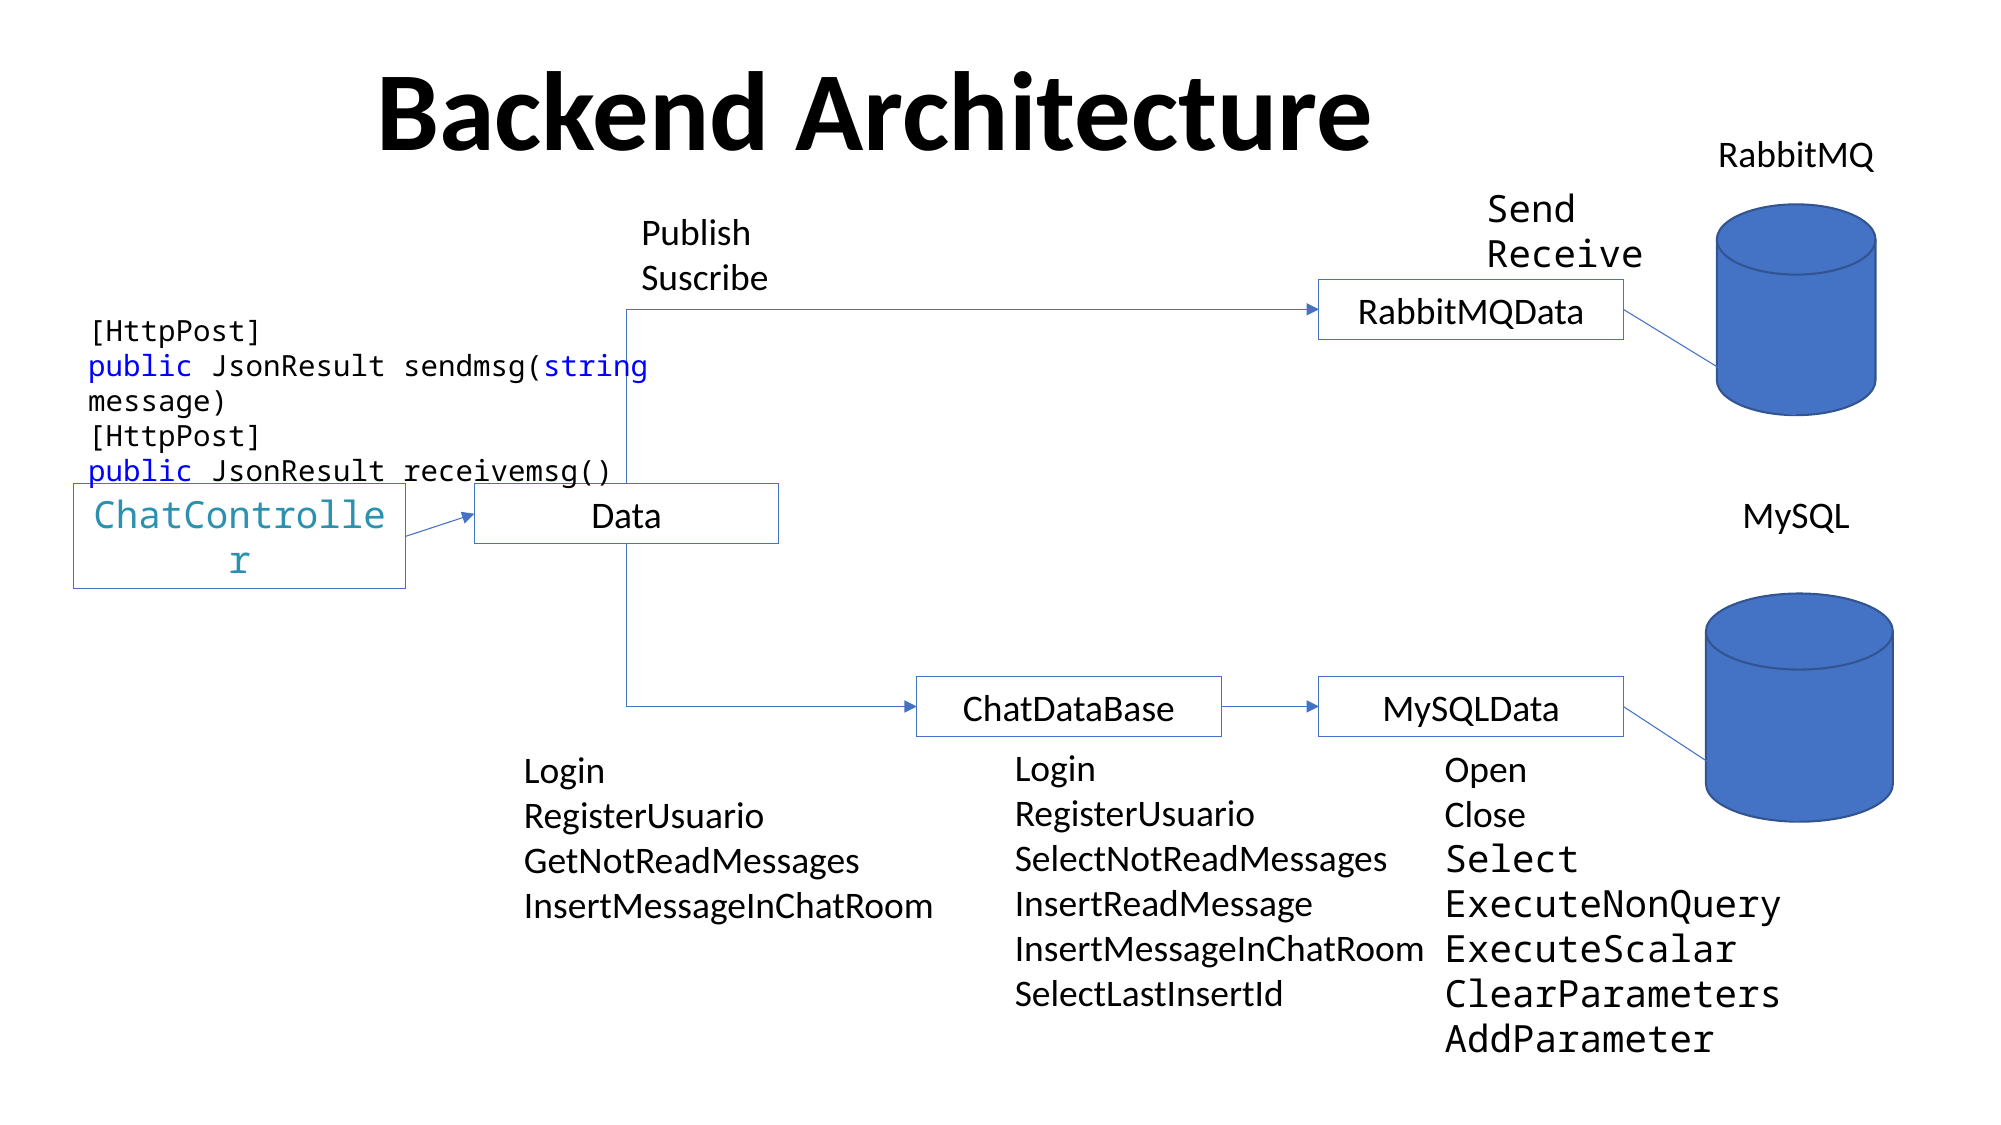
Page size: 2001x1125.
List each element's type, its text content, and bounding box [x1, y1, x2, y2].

text_box MySQLData [1318, 676, 1624, 737]
text_box Login RegisterUsuario GetNotReadMessages InsertMessageInChatRoom [509, 738, 953, 934]
text_box RabbitMQData [1318, 279, 1624, 340]
text_box [HttpPost] public JsonResult sendmsg(string message) [HttpPost] public JsonResult receivemsg() [73, 305, 813, 495]
text_box Data [474, 495, 690, 544]
text_box Send Receive [1471, 178, 1674, 283]
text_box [690, 480, 853, 771]
text_box Login RegisterUsuario SelectNotReadMessages InsertReadMessage InsertMessageInChatRoom SelectLastInsertId [999, 736, 1473, 1022]
text_box Backend Architecture [252, 30, 1498, 181]
text_box [1704, 592, 1894, 809]
text_box RabbitMQ [1643, 122, 1949, 183]
text_box ChatController [73, 495, 406, 589]
text_box ChatDataBase [1060, 676, 1222, 736]
text_box Open Close Select ExecuteNonQuery ExecuteScalar ClearParameters AddParameter [1429, 737, 1873, 1068]
text_box MySQL [1643, 483, 1949, 544]
text_box Publish Suscribe [626, 200, 885, 306]
text_box [1715, 203, 1877, 417]
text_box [885, 50, 1060, 743]
